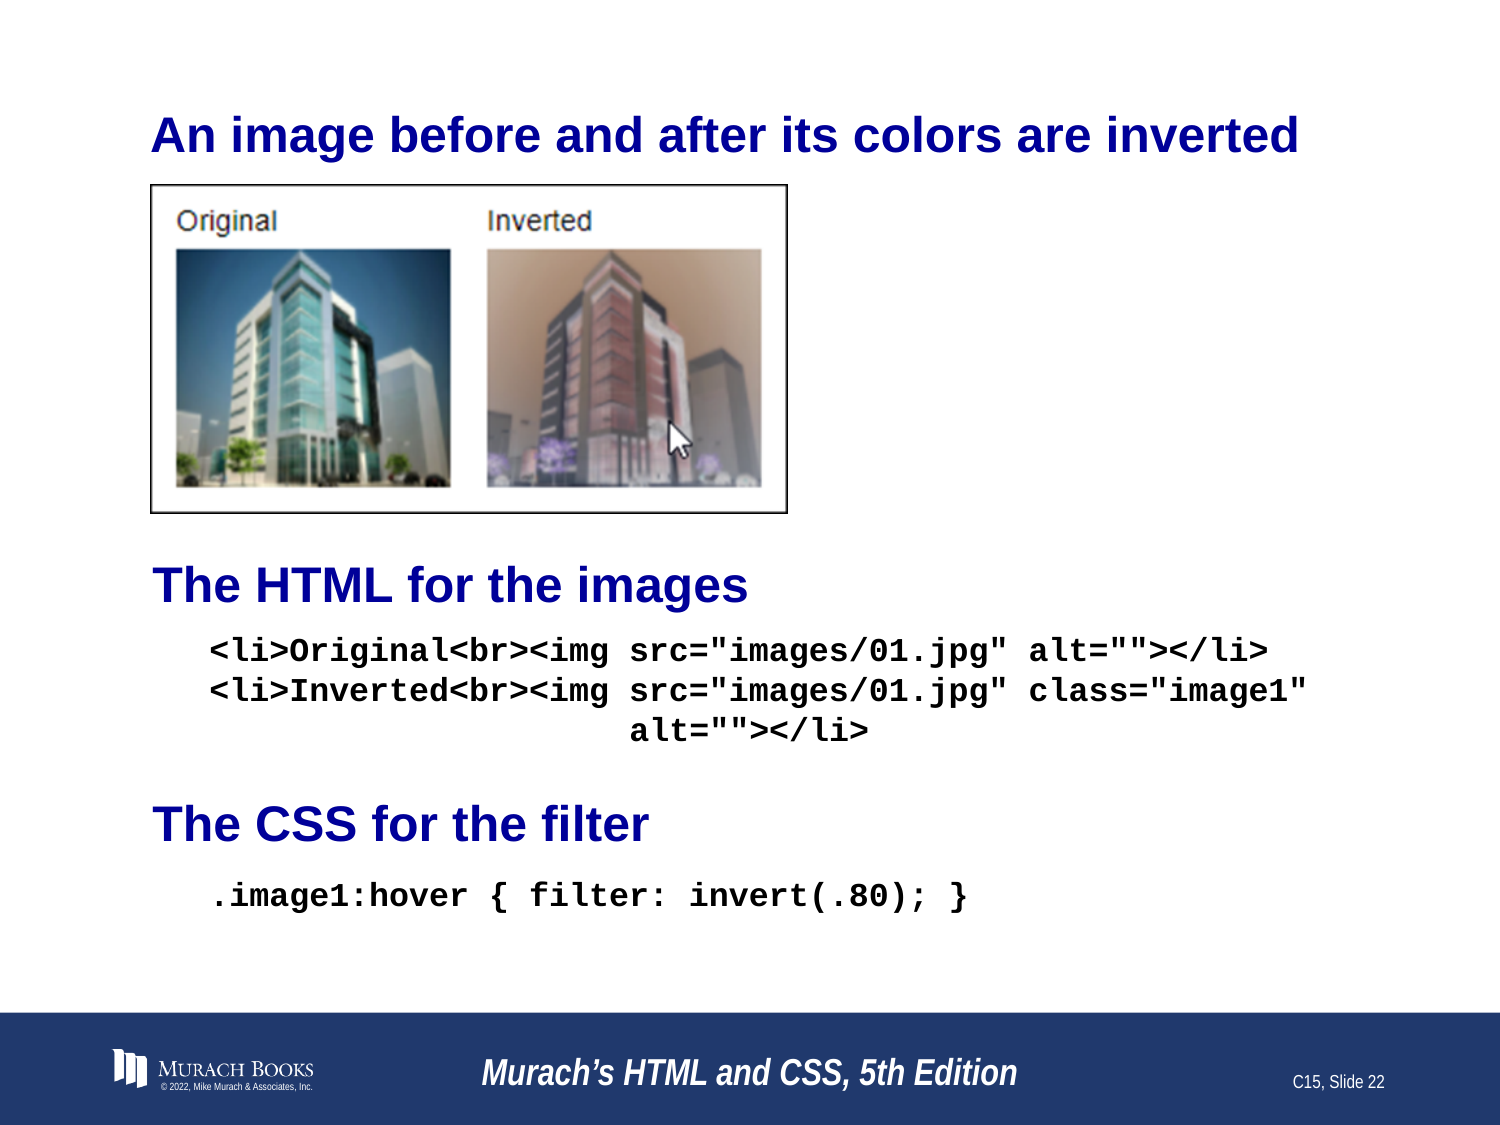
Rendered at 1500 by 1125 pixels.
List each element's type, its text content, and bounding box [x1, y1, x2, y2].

slide_number Murach’s HTML and CSS, 5th Edition [463, 1025, 1050, 1100]
slide_number C15, Slide 22 [1087, 1025, 1400, 1100]
list .image1:hover { filter: invert(.80); } [137, 865, 1350, 1004]
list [149, 184, 788, 514]
title An image before and after its colors are inverted [150, 102, 1350, 164]
list <li>Original<br><img src="images/01.jpg" alt=""></li> <li>Inverted<br><img src="images/01.jpg" class="image1" alt=""></li> [137, 620, 1350, 784]
list The CSS for the filter [137, 784, 1350, 860]
list The HTML for the images [137, 545, 1350, 620]
footer © 2022, Mike Murach & Associates, Inc. [12, 1025, 463, 1100]
